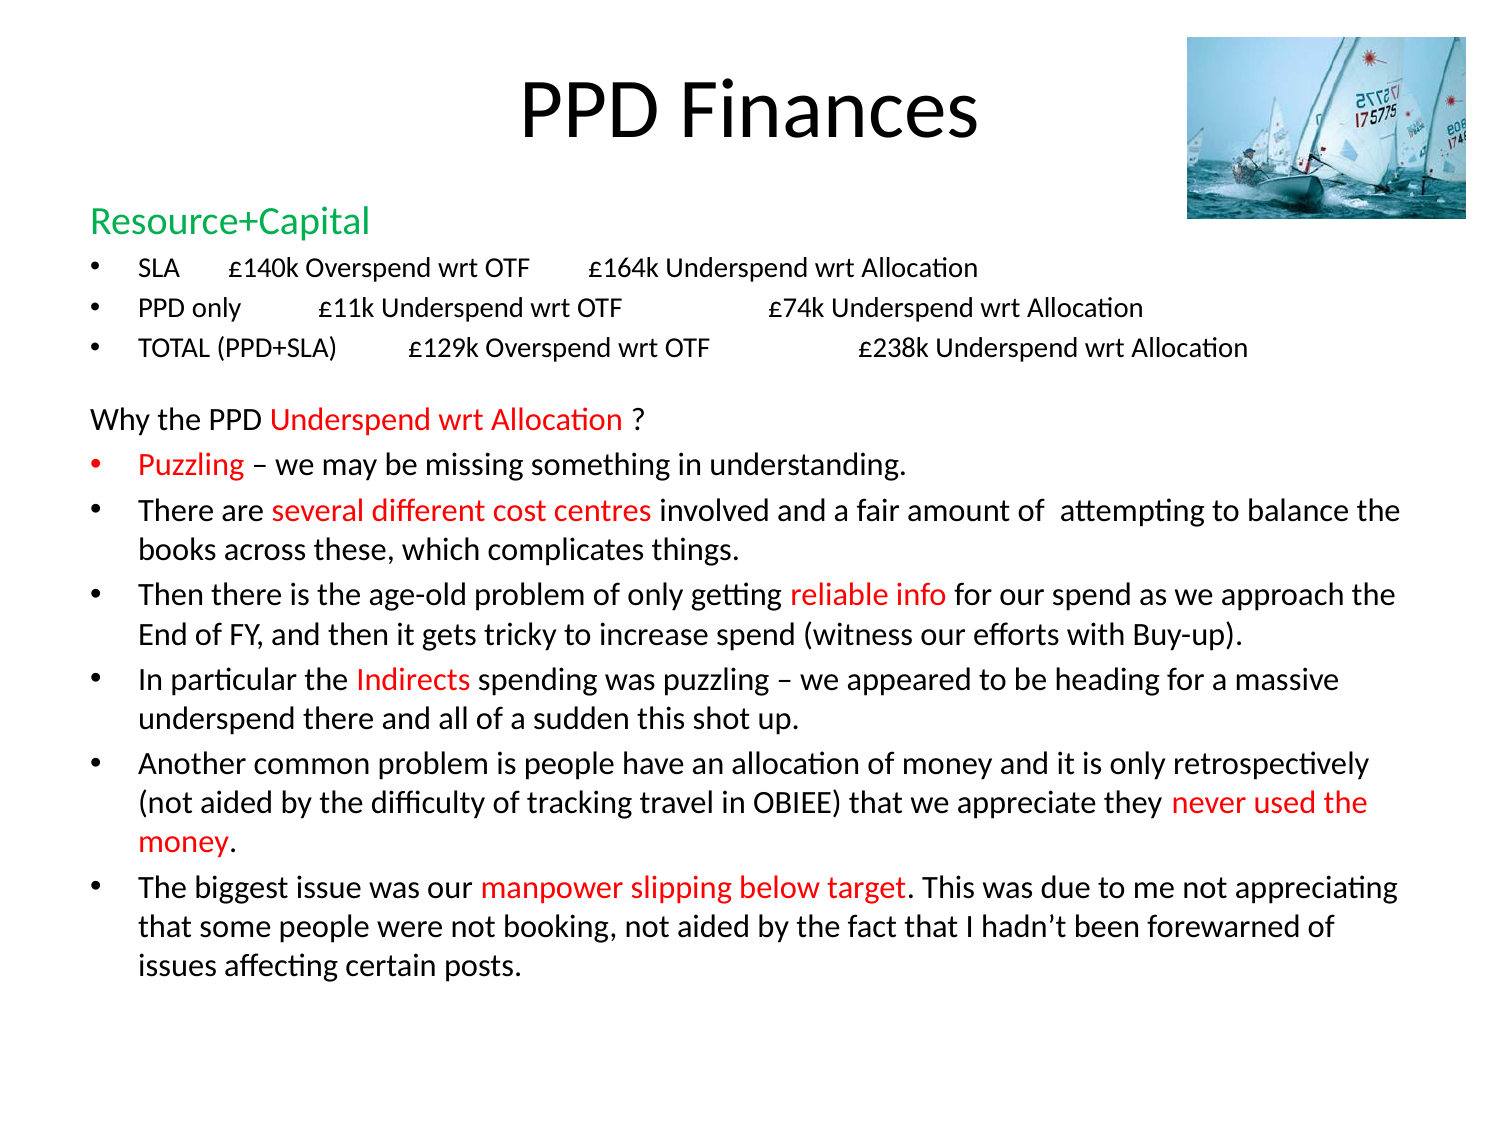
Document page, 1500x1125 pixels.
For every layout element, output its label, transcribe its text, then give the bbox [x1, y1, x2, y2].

list Resource+Capital SLA £140k Overspend wrt OTF £164k Underspend wrt Allocation PPD only £11k Underspend wrt OTF £74k Underspend wrt Allocation TOTAL (PPD+SLA) £129k Overspend wrt OTF £238k Underspend wrt Allocation Why the PPD Underspend wrt Allocation ? Puzzling – we may be missing something in understanding. There are several different cost centres involved and a fair amount of attempting to balance the books across these, which complicates things. Then there is the age-old problem of only getting reliable info for our spend as we approach the End of FY, and then it gets tricky to increase spend (witness our efforts with Buy-up). In particular the Indirects spending was puzzling – we appeared to be heading for a massive underspend there and all of a sudden this shot up. Another common problem is people have an allocation of money and it is only retrospectively (not aided by the difficulty of tracking travel in OBIEE) that we appreciate they never used the money. The biggest issue was our manpower slipping below target. This was due to me not appreciating that some people were not booking, not aided by the fact that I hadn’t been forewarned of issues affecting certain posts. [75, 187, 1425, 1005]
picture [1187, 37, 1466, 219]
title PPD Finances [75, 45, 1182, 163]
